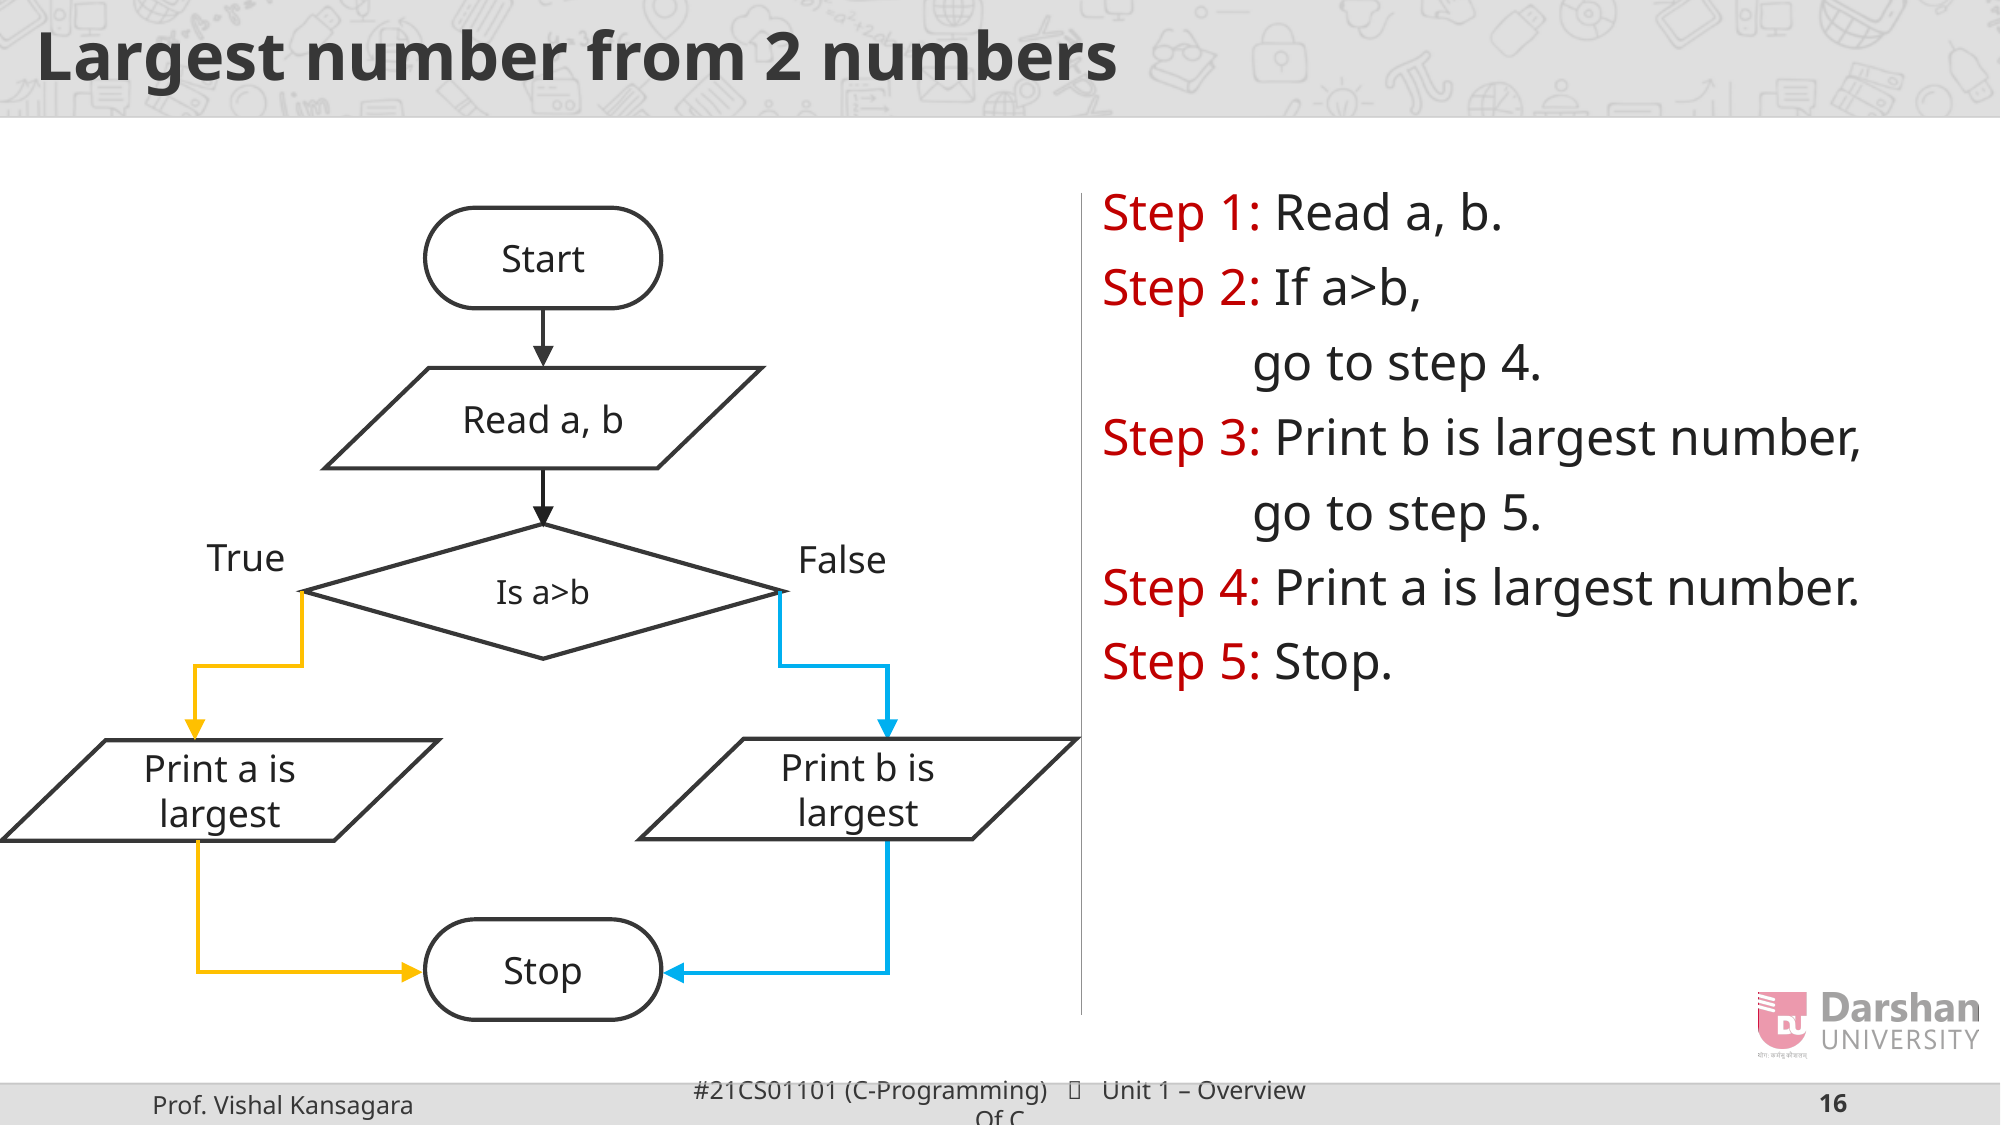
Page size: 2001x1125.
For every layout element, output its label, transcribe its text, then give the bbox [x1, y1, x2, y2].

text_box Start [424, 206, 663, 310]
title Largest number from 2 numbers [0, 0, 2000, 117]
text_box Print a is largest [0, 739, 441, 842]
text_box Stop [424, 918, 663, 1021]
text_box Is a>b [299, 523, 787, 660]
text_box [709, 794, 842, 1020]
text_box Step 1: Read a, b. Step 2: If a>b, go to step 4. Step 3: Print b is largest number, go to step 5. Step 4: Print a is largest number. Step 5: Stop. [1087, 180, 1971, 1037]
text_box True [191, 526, 301, 587]
text_box Print b is largest [636, 737, 1080, 841]
text_box Read a, b [322, 366, 765, 470]
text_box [174, 612, 324, 720]
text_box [759, 612, 909, 720]
text_box False [782, 528, 902, 589]
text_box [244, 793, 377, 1019]
